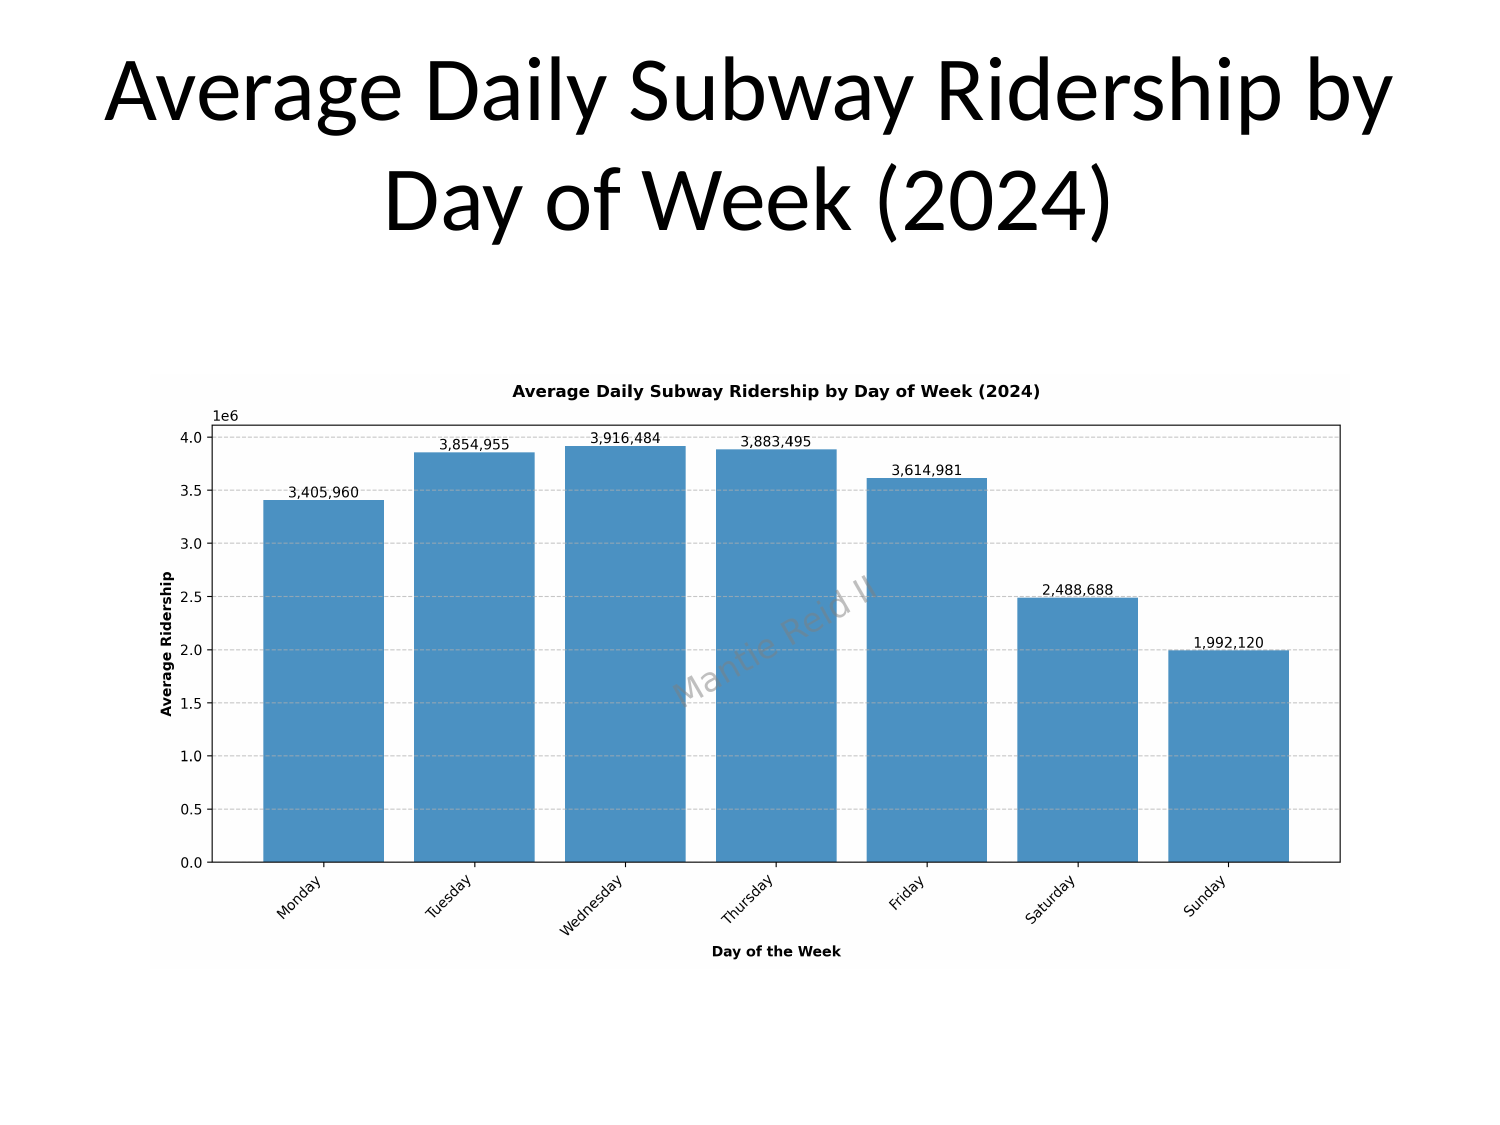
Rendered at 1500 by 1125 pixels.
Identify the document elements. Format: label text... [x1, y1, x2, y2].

title Average Daily Subway Ridership by Day of Week (2024) [75, 45, 1425, 233]
picture [149, 374, 1351, 969]
